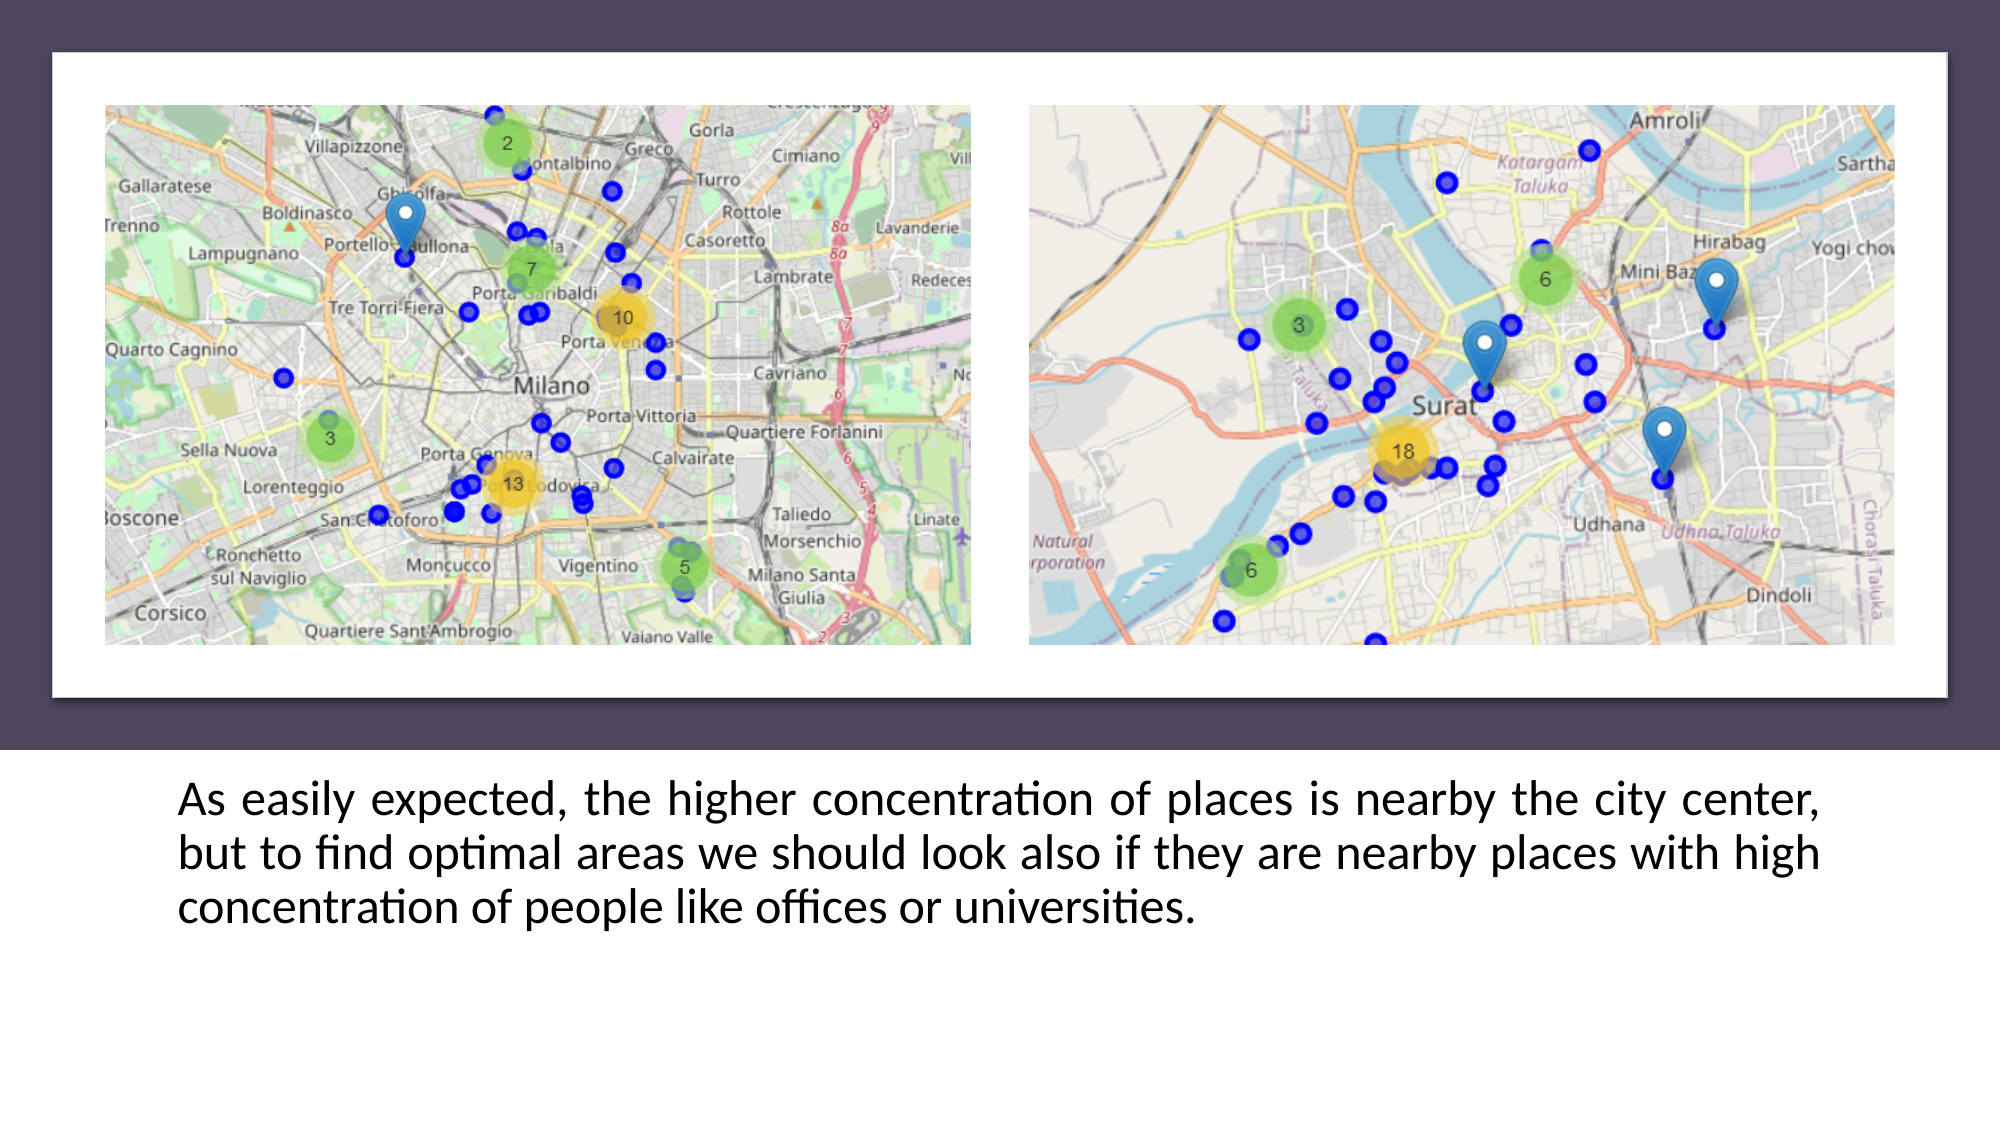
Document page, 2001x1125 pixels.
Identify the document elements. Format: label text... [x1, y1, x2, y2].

title As easily expected, the higher concentration of places is nearby the city center, but to find optimal areas we should look also if they are nearby places with high concentration of people like offices or universities. [162, 761, 1838, 942]
text_box [52, 52, 1948, 698]
text_box [0, 0, 2000, 751]
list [105, 104, 971, 645]
picture [1029, 104, 1895, 645]
